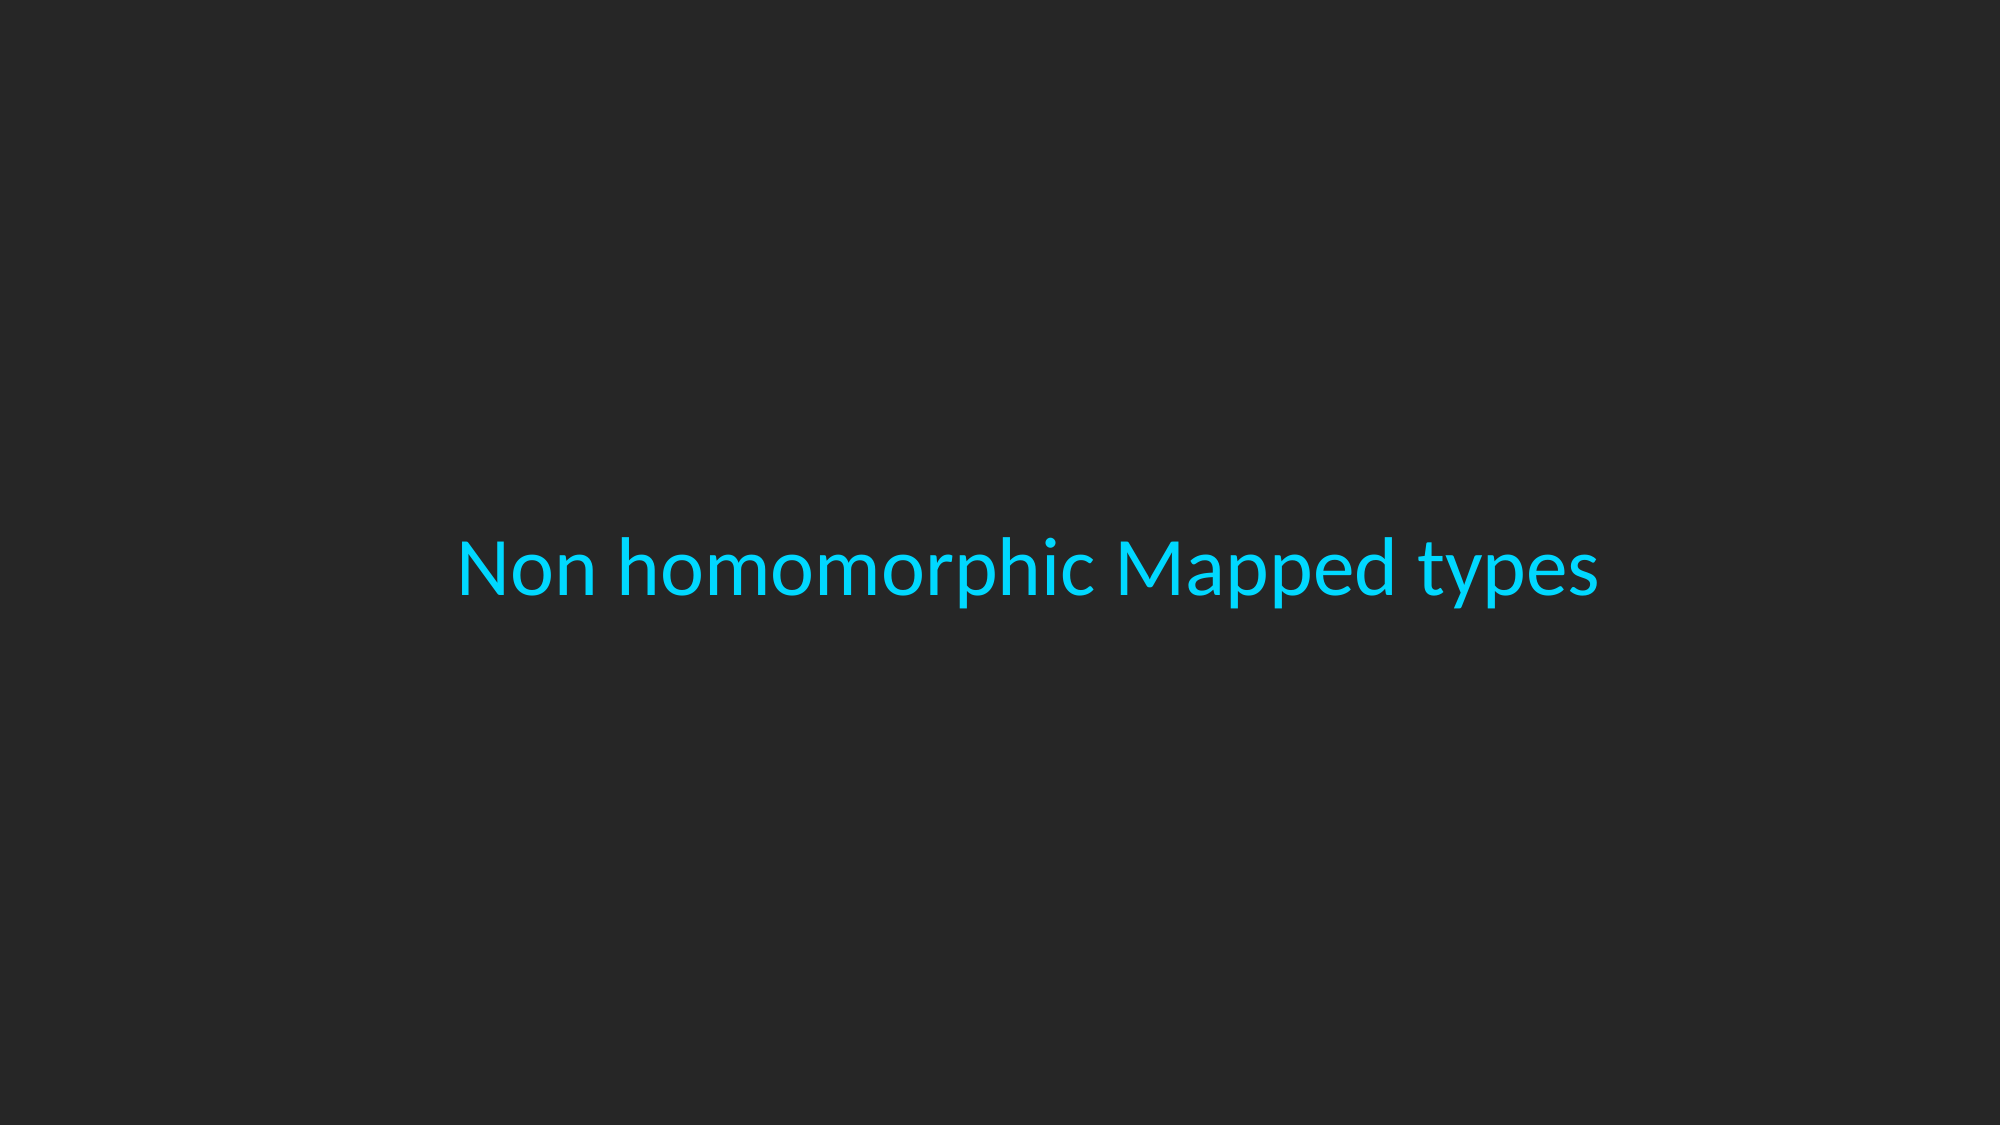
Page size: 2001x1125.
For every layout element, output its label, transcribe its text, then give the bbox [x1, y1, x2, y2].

text_box Non homomorphic Mapped types [441, 504, 1617, 620]
